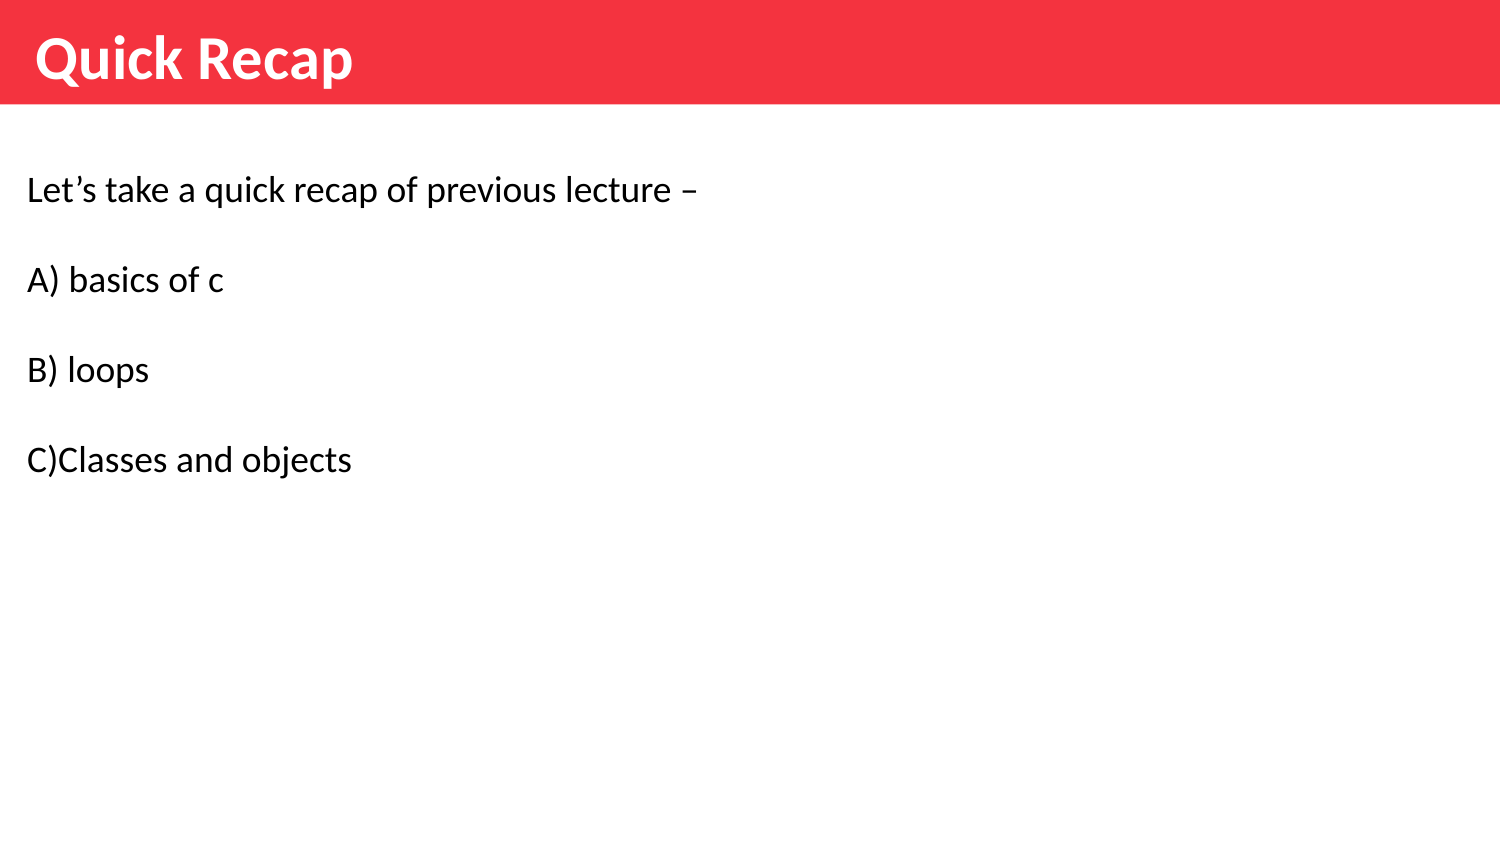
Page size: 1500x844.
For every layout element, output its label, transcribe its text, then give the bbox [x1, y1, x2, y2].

text_box Quick Recap [20, 2, 703, 90]
text_box [0, 0, 1500, 105]
text_box Let’s take a quick recap of previous lecture – A) basics of c B) loops C)Classes and objects [0, 105, 1497, 844]
